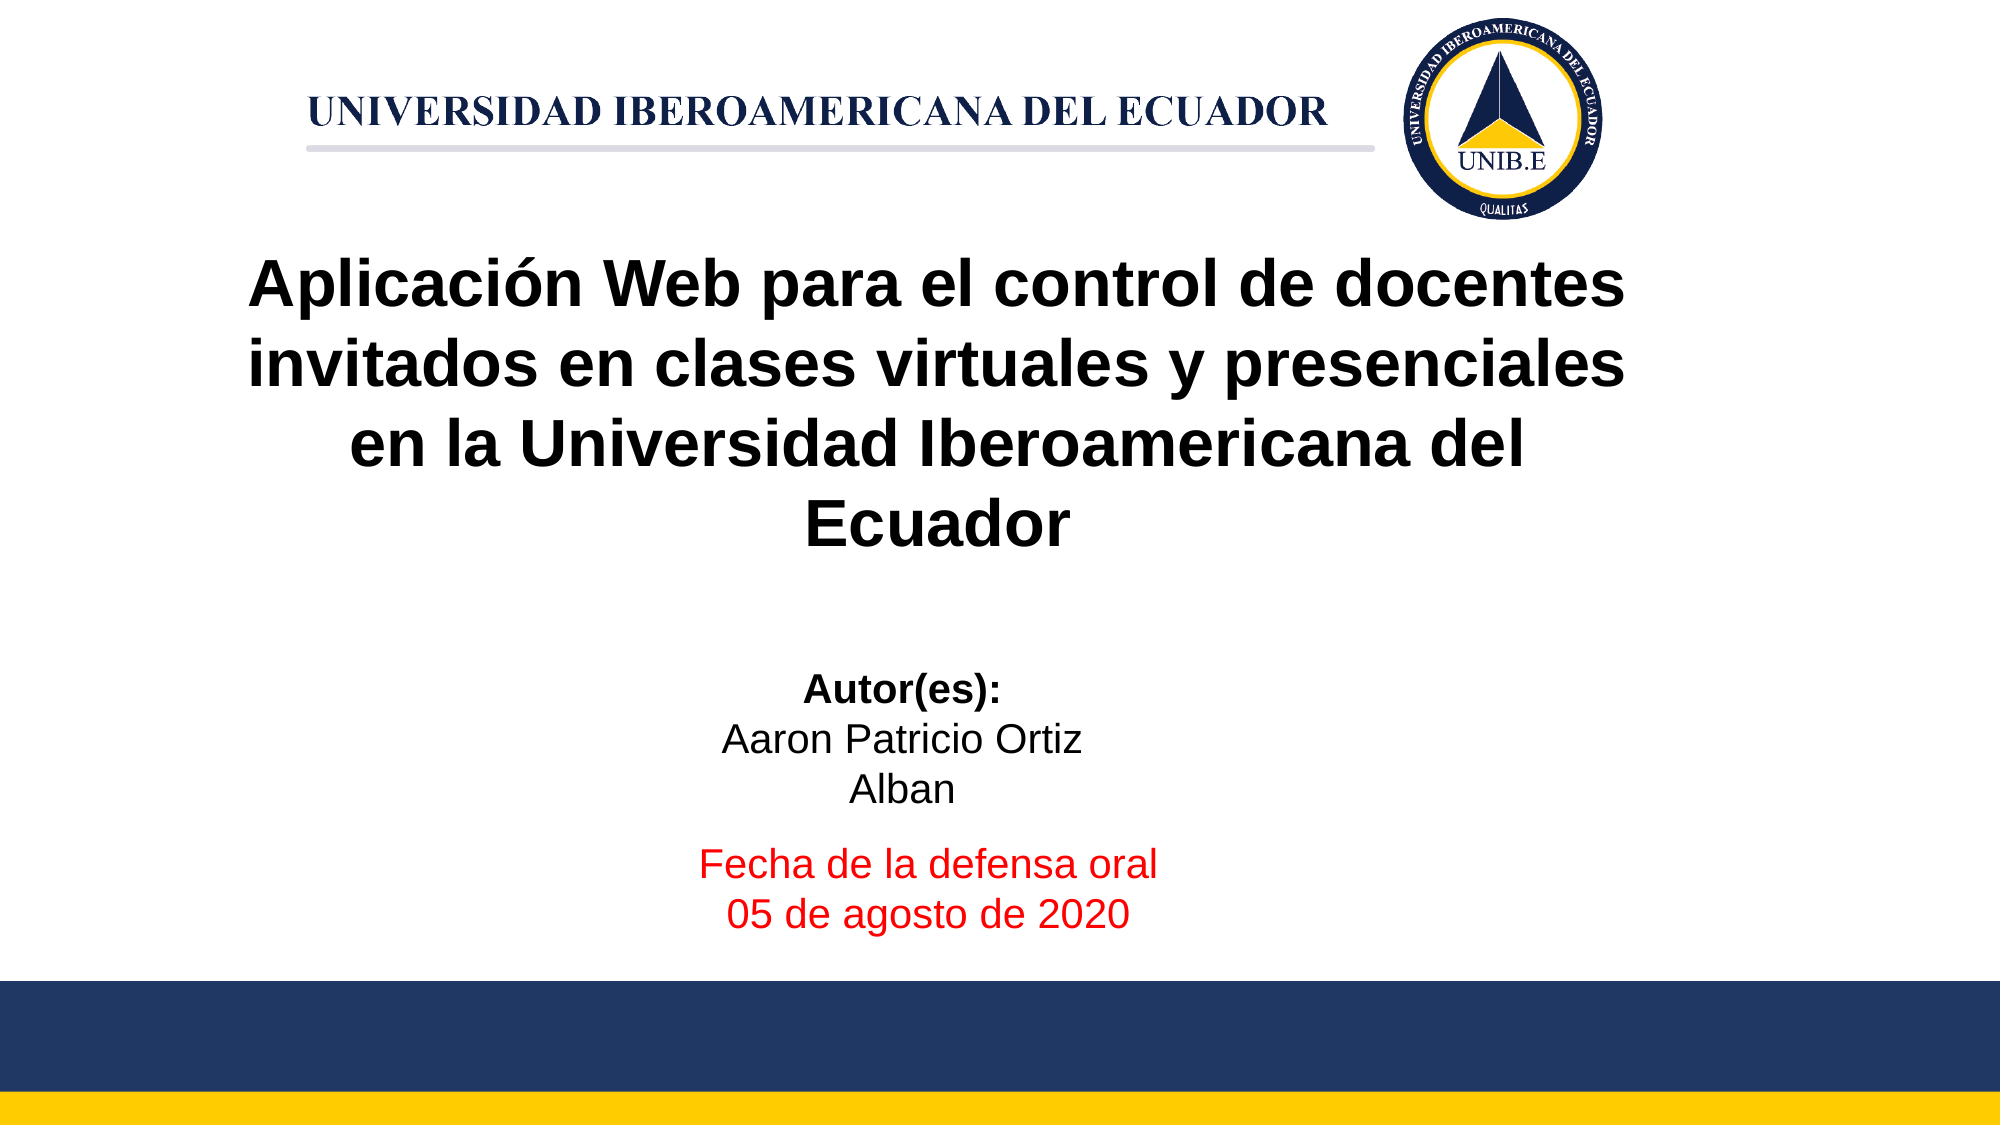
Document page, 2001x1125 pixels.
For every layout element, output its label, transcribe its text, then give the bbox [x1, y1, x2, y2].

picture [190, 18, 1667, 226]
text_box Fecha de la defensa oral 05 de agosto de 2020 [641, 829, 1216, 944]
text_box Aplicación Web para el control de docentes invitados en clases virtuales y presenciales en la Universidad Iberoamericana del Ecuador [208, 232, 1667, 568]
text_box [0, 981, 2000, 1125]
text_box Autor(es): Aaron Patricio Ortiz Alban [660, 654, 1145, 820]
